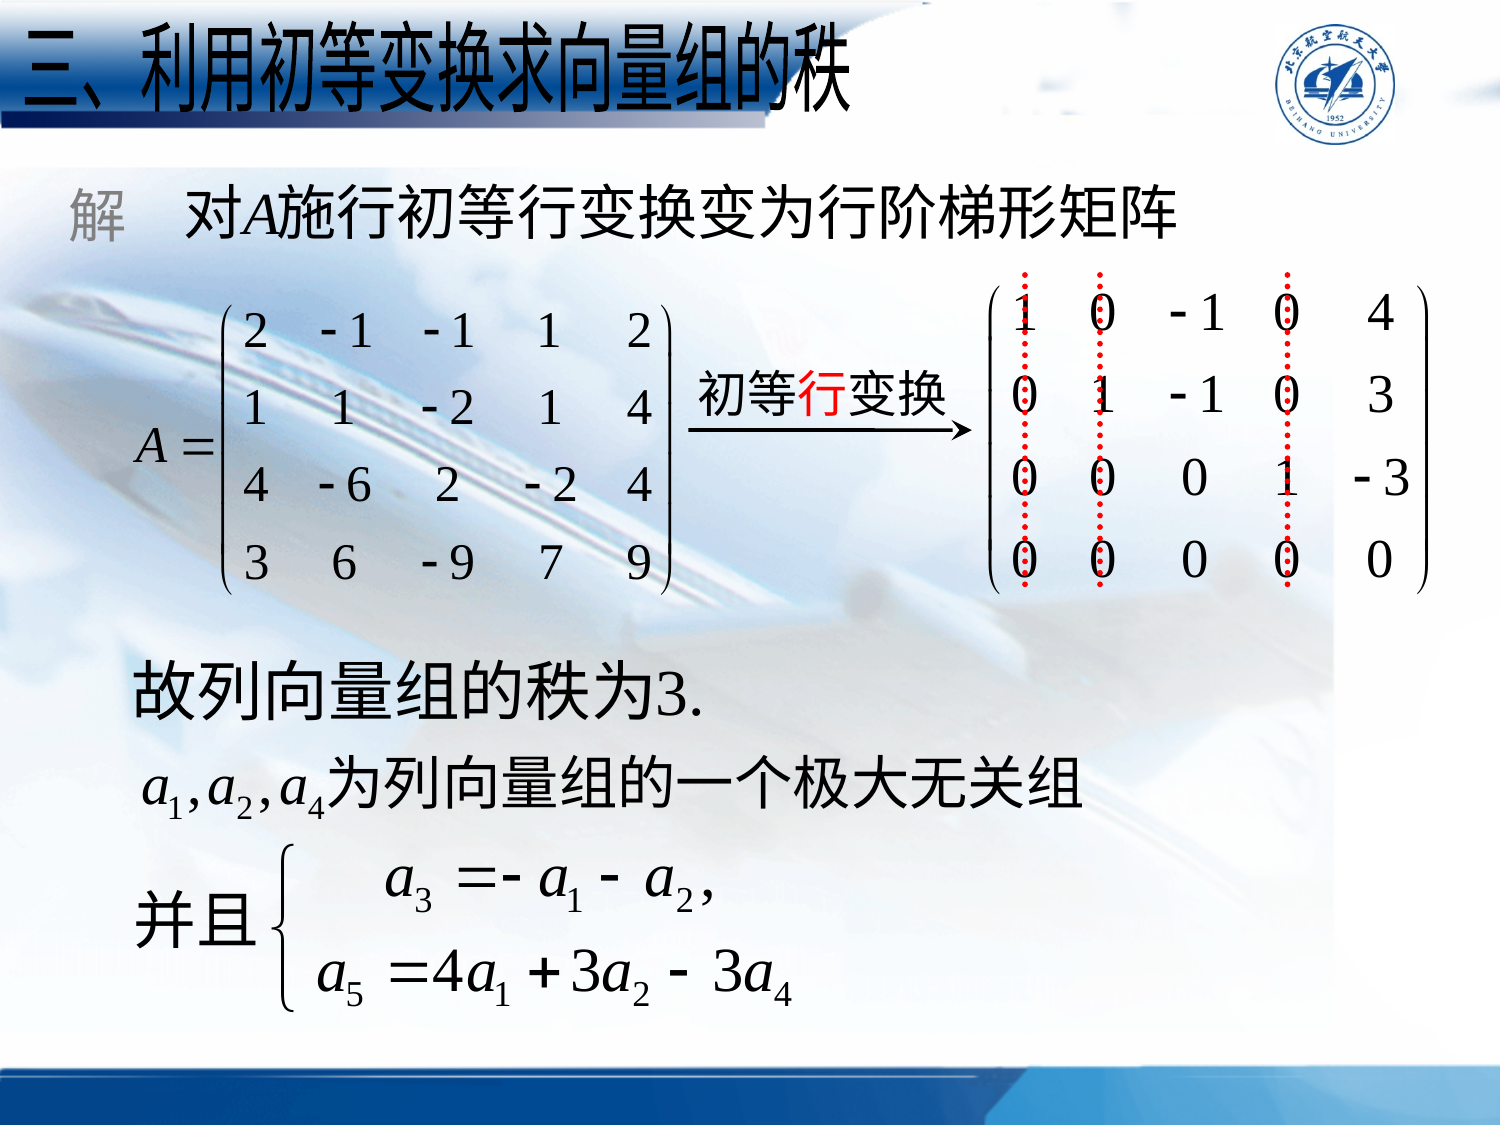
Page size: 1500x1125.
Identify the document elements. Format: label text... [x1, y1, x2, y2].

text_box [175, 174, 1189, 255]
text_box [977, 274, 1446, 605]
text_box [124, 294, 689, 605]
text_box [127, 835, 809, 1028]
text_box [124, 649, 717, 738]
picture [0, 0, 1500, 1125]
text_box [132, 745, 1098, 835]
text_box 解 [54, 171, 142, 257]
text_box [951, 419, 972, 441]
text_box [996, 302, 1316, 566]
text_box 初等行变换 [693, 355, 963, 430]
